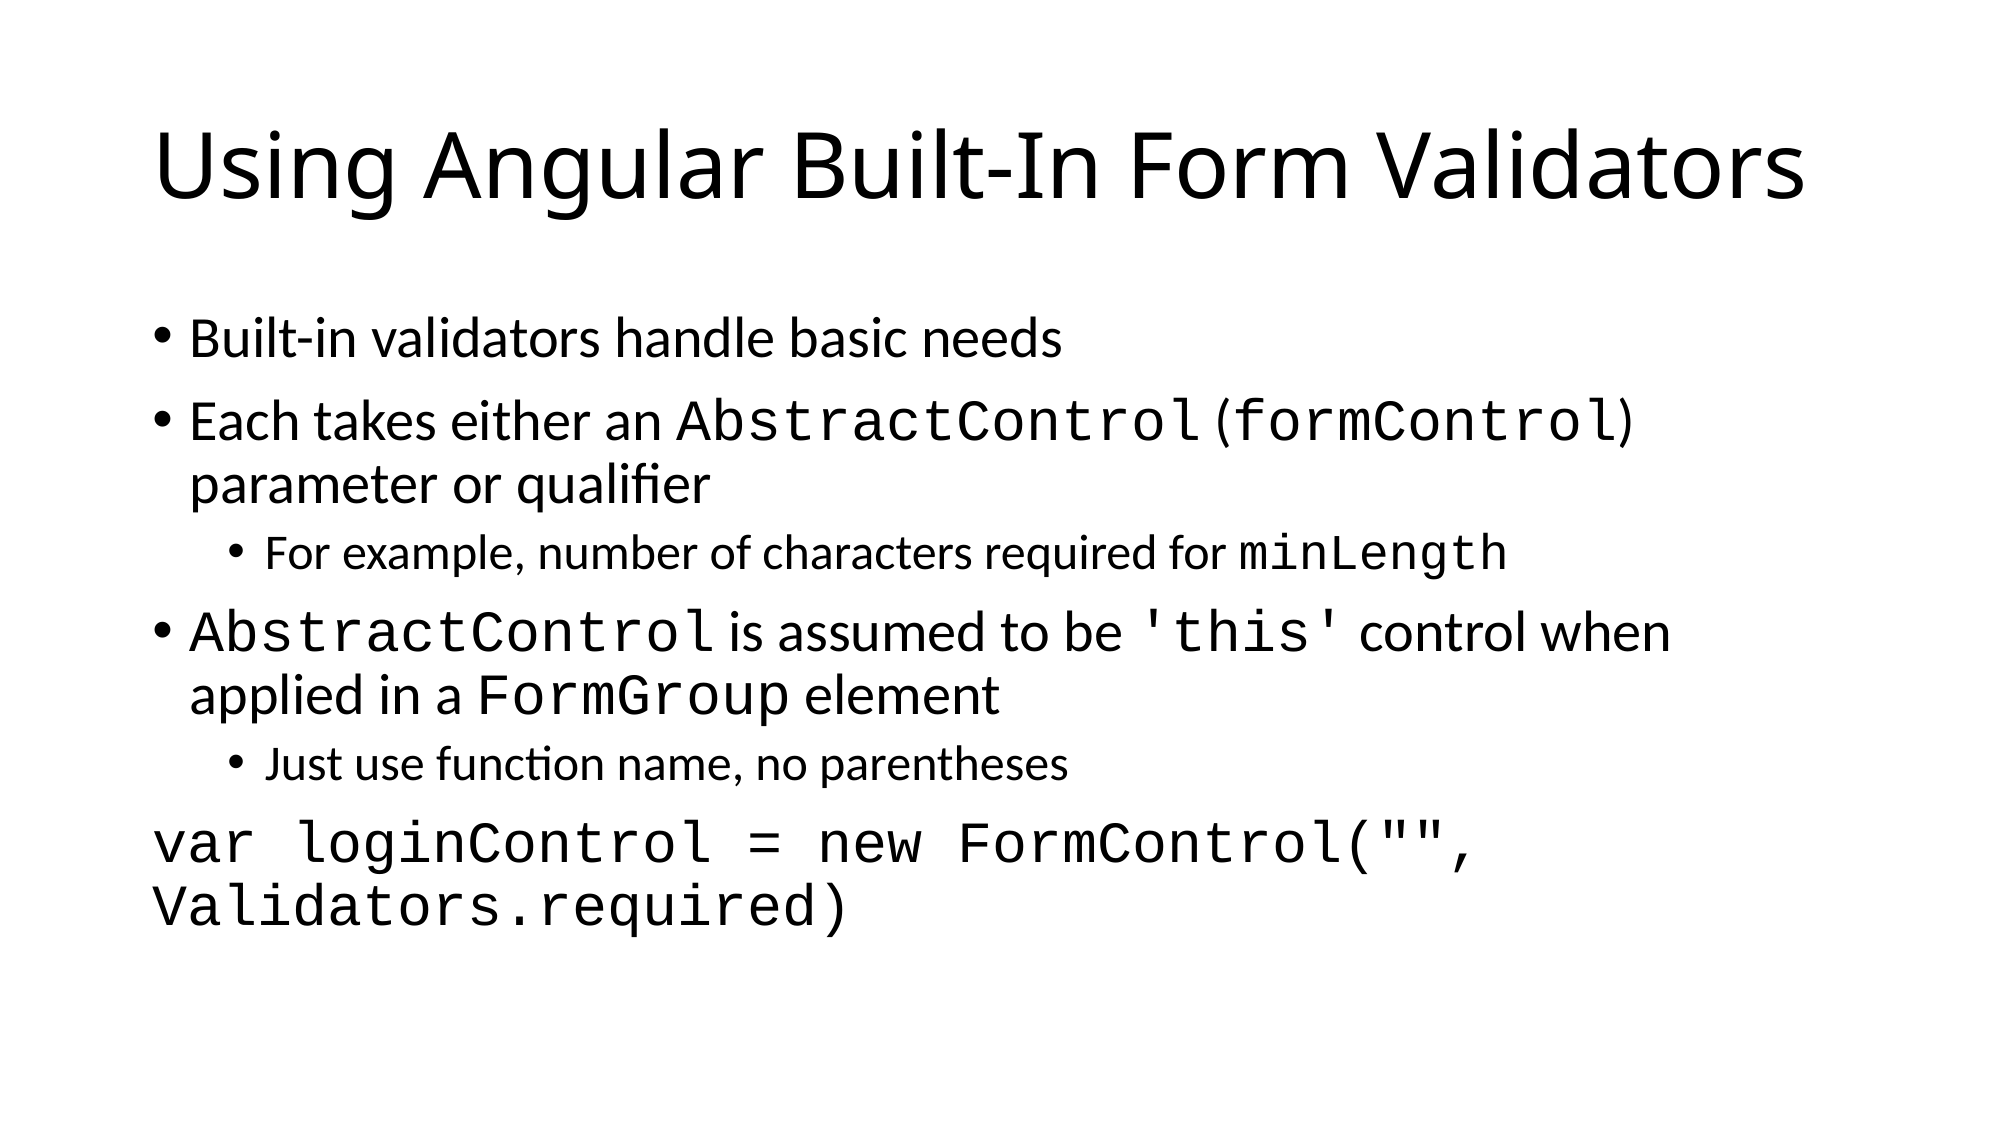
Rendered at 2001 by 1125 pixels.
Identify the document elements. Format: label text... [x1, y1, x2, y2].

list Built-in validators handle basic needs Each takes either an AbstractControl (formControl) parameter or qualifier For example, number of characters required for minLength AbstractControl is assumed to be 'this' control when applied in a FormGroup element Just use function name, no parentheses var loginControl = new FormControl("", Validators.required) [137, 299, 1863, 1014]
title Using Angular Built-In Form Validators [137, 59, 1863, 278]
